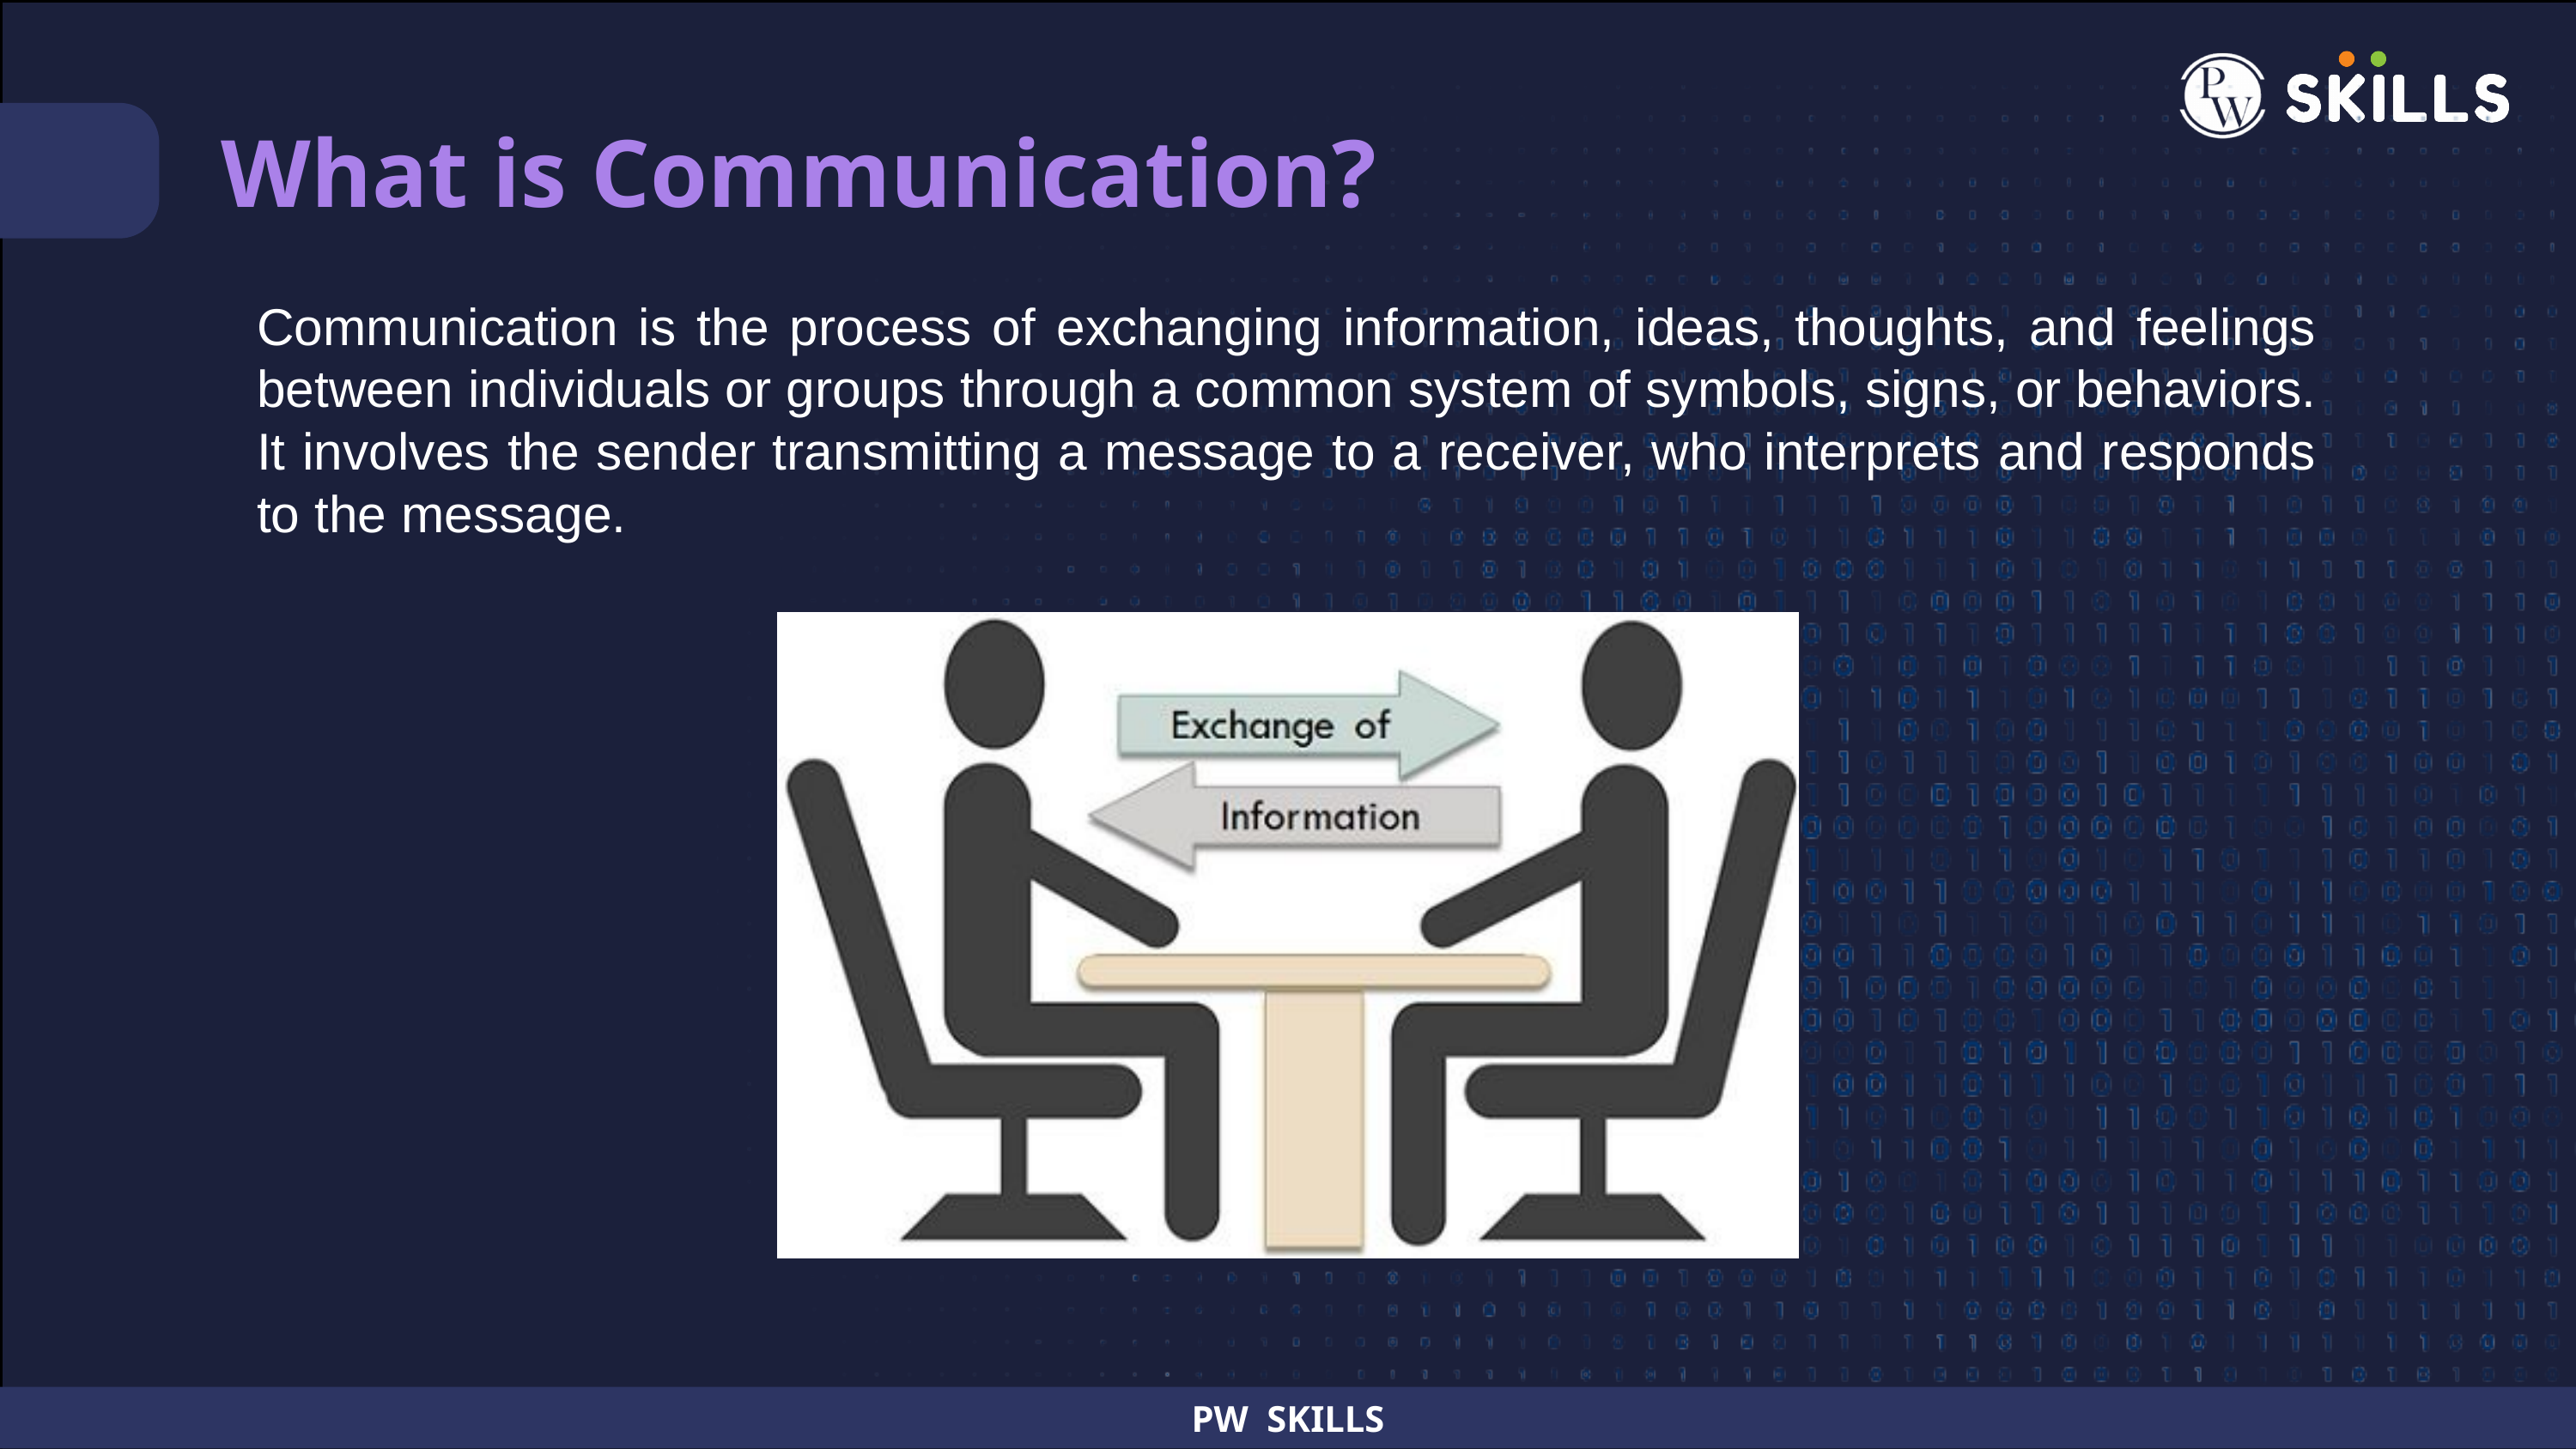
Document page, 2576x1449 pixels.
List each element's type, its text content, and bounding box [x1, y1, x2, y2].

picture [716, 0, 2576, 1385]
text_box Communication is the process of exchanging information, ideas, thoughts, and feelings between individuals or groups through a common system of symbols, signs, or behaviors. It involves the sender transmitting a message to a receiver, who interprets and responds to the message. [244, 281, 2332, 556]
text_box What is Communication? [221, 114, 2171, 227]
text_box [0, 102, 160, 239]
